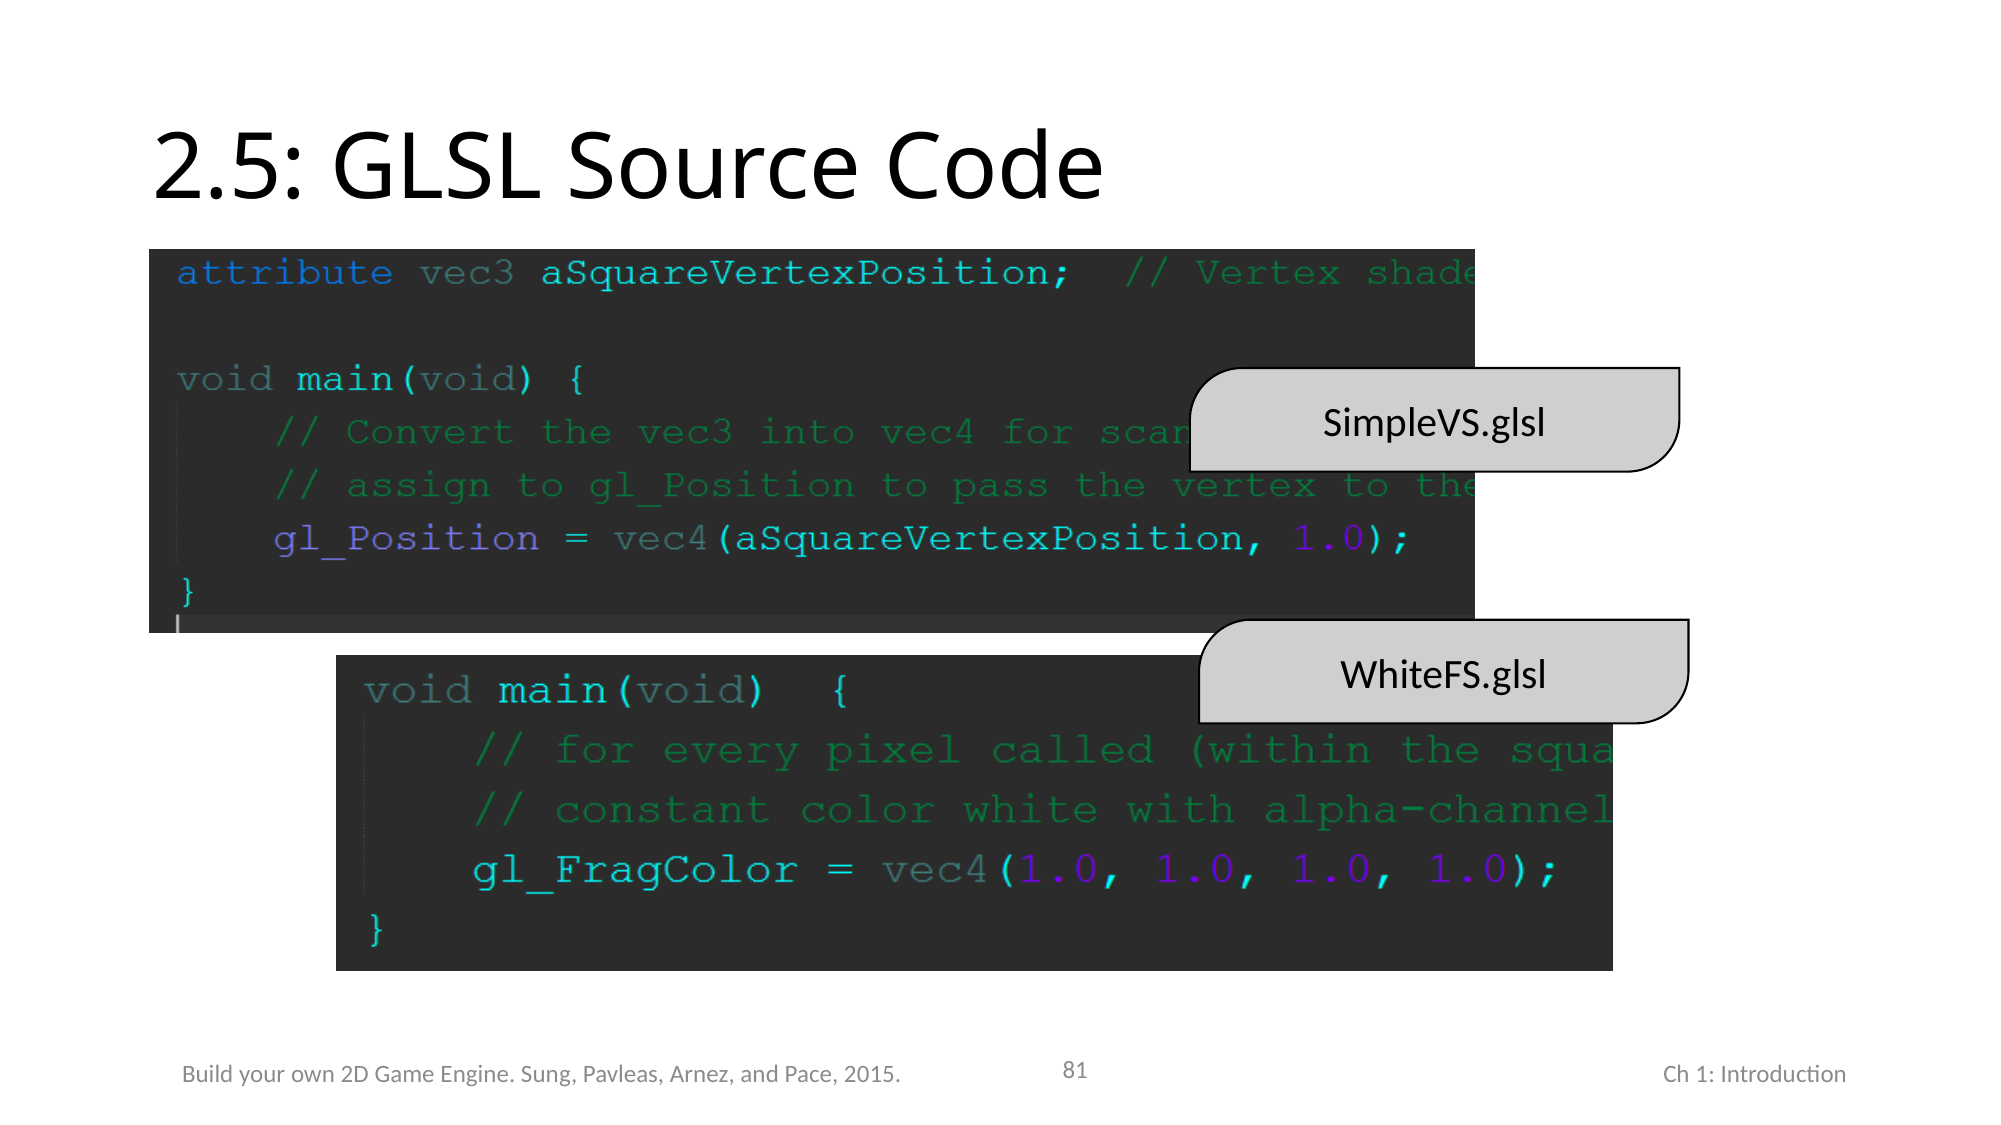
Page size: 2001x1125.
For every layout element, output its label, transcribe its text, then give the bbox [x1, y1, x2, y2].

text_box WhiteFS.glsl [1200, 618, 1690, 725]
title 2.5: GLSL Source Code [137, 59, 1863, 278]
picture [336, 655, 1613, 971]
text_box SimpleVS.glsl [1475, 366, 1681, 473]
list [149, 249, 1475, 633]
